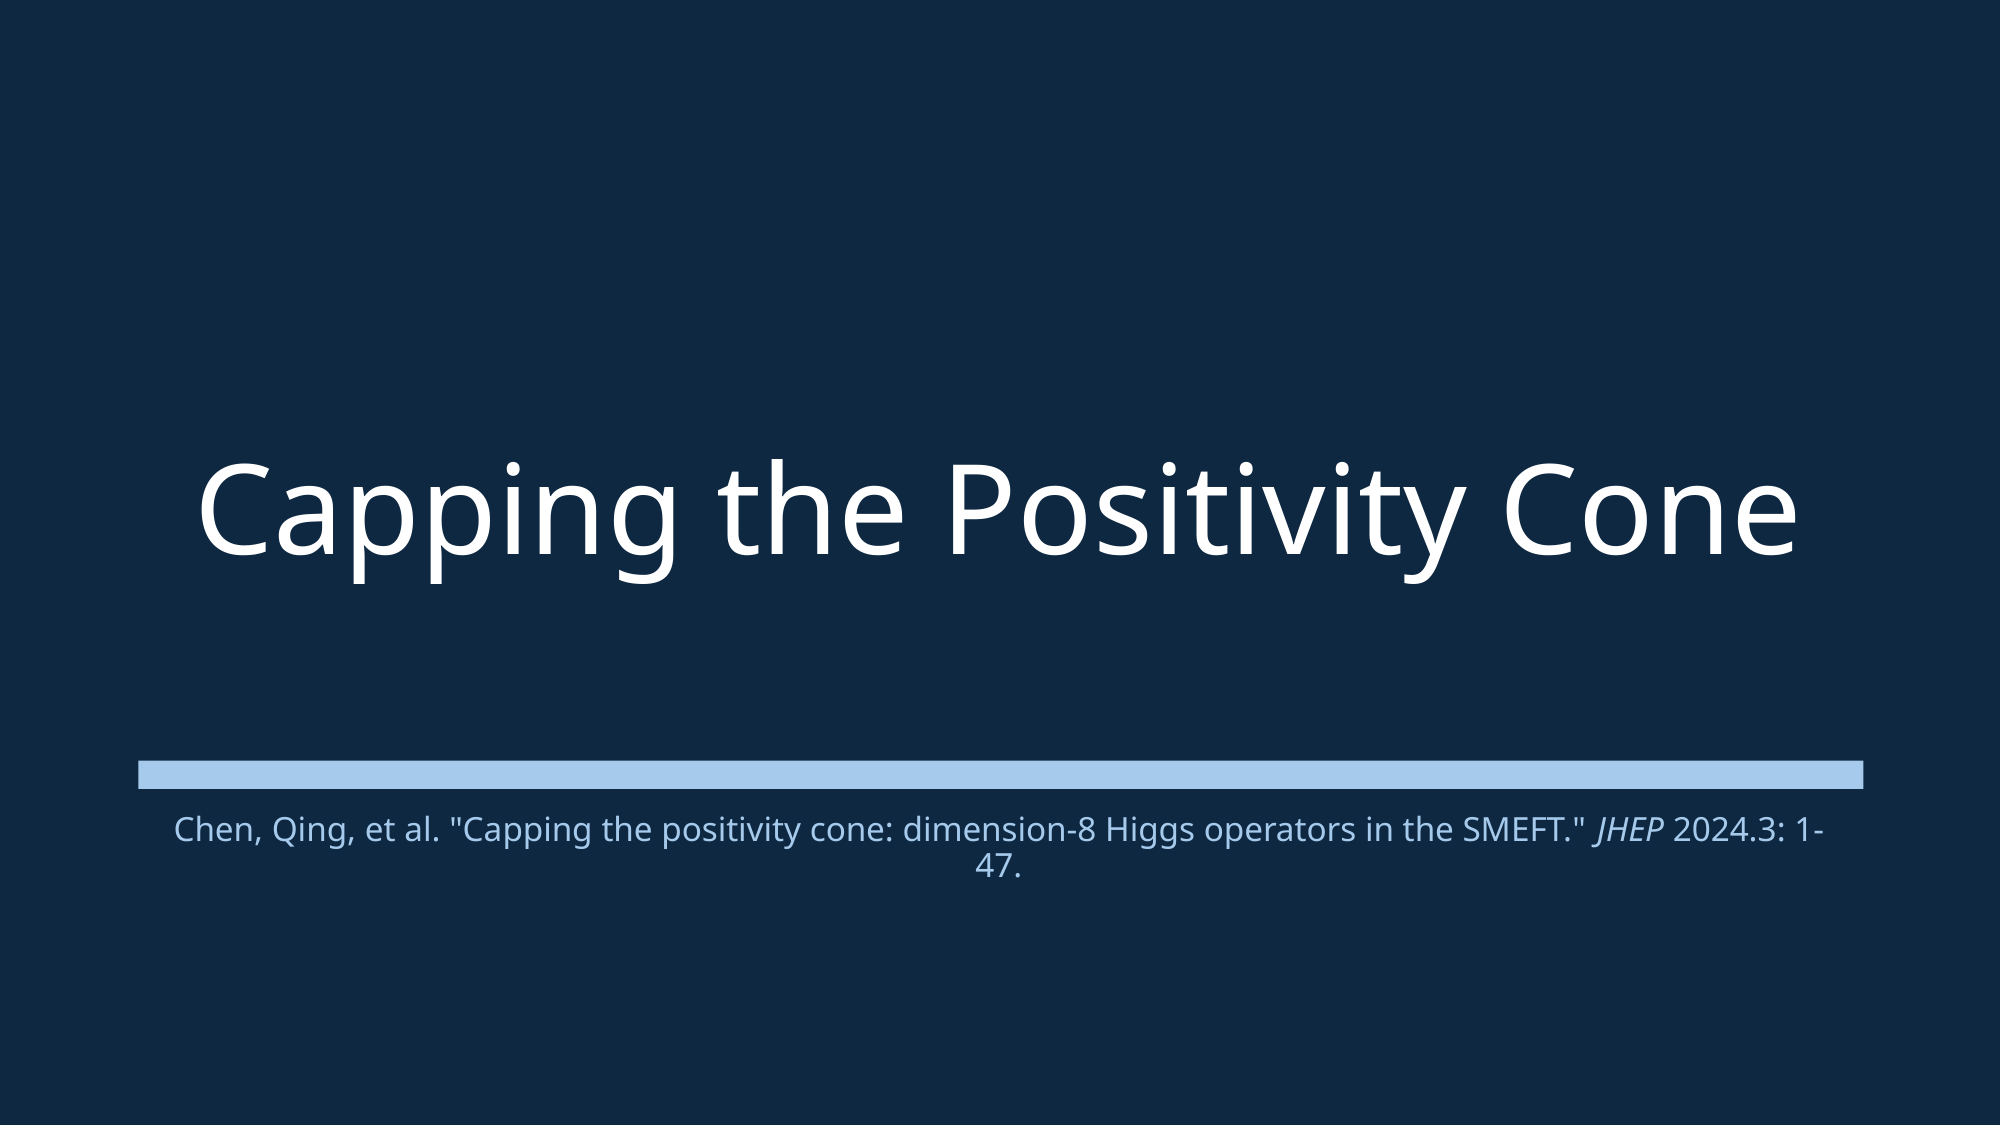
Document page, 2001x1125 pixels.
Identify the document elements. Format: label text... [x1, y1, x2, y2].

text_box [137, 759, 1865, 790]
title Capping the Positivity Cone [136, 280, 1862, 749]
list Chen, Qing, et al. "Capping the positivity cone: dimension-8 Higgs operators in the SMEFT." JHEP 2024.3: 1-47. [136, 805, 1862, 1052]
